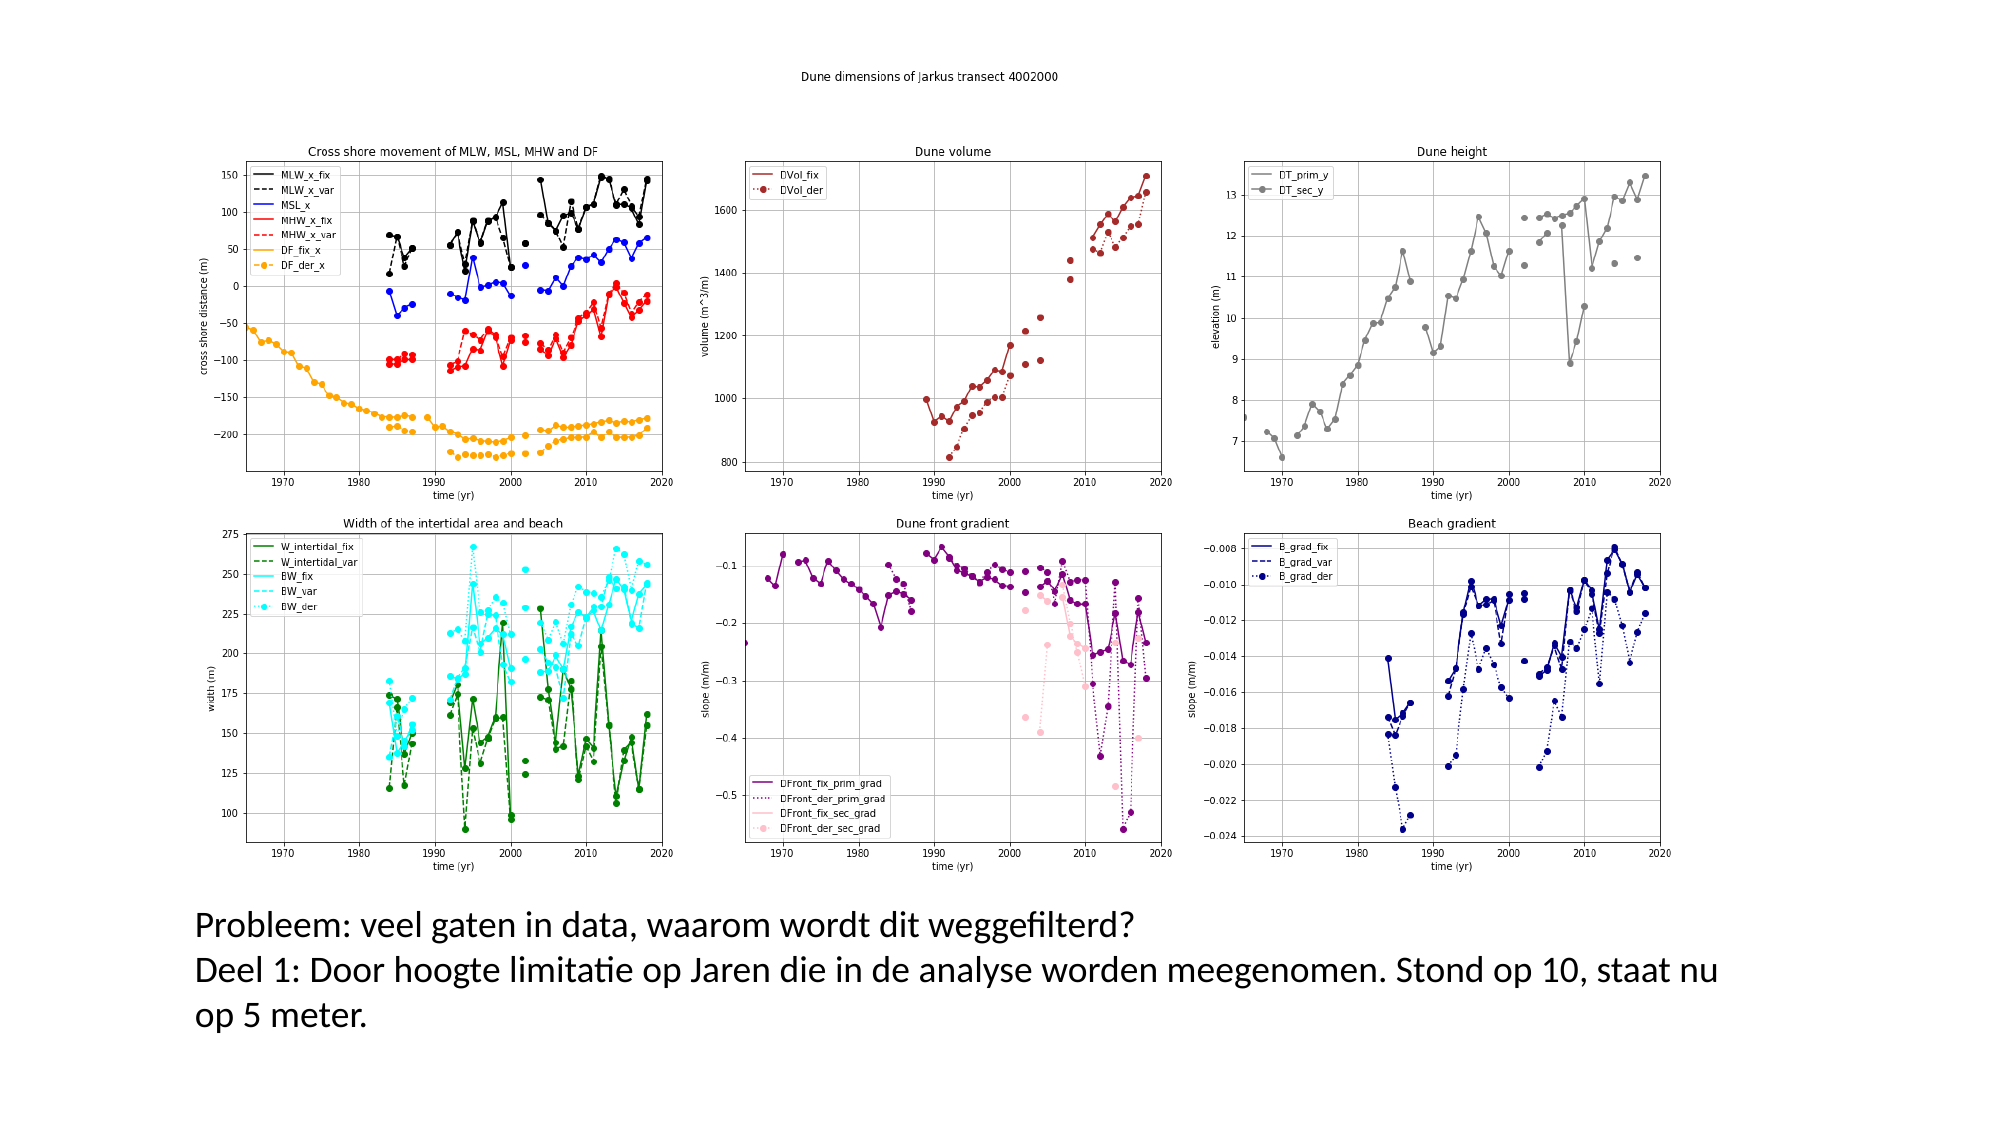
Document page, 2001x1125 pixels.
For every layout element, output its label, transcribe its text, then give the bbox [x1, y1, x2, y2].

text_box Probleem: veel gaten in data, waarom wordt dit weggefilterd? Deel 1: Door hoogte limitatie op Jaren die in de analyse worden meegenomen. Stond op 10, staat nu op 5 meter. [179, 892, 1783, 1043]
picture [179, 55, 1698, 893]
